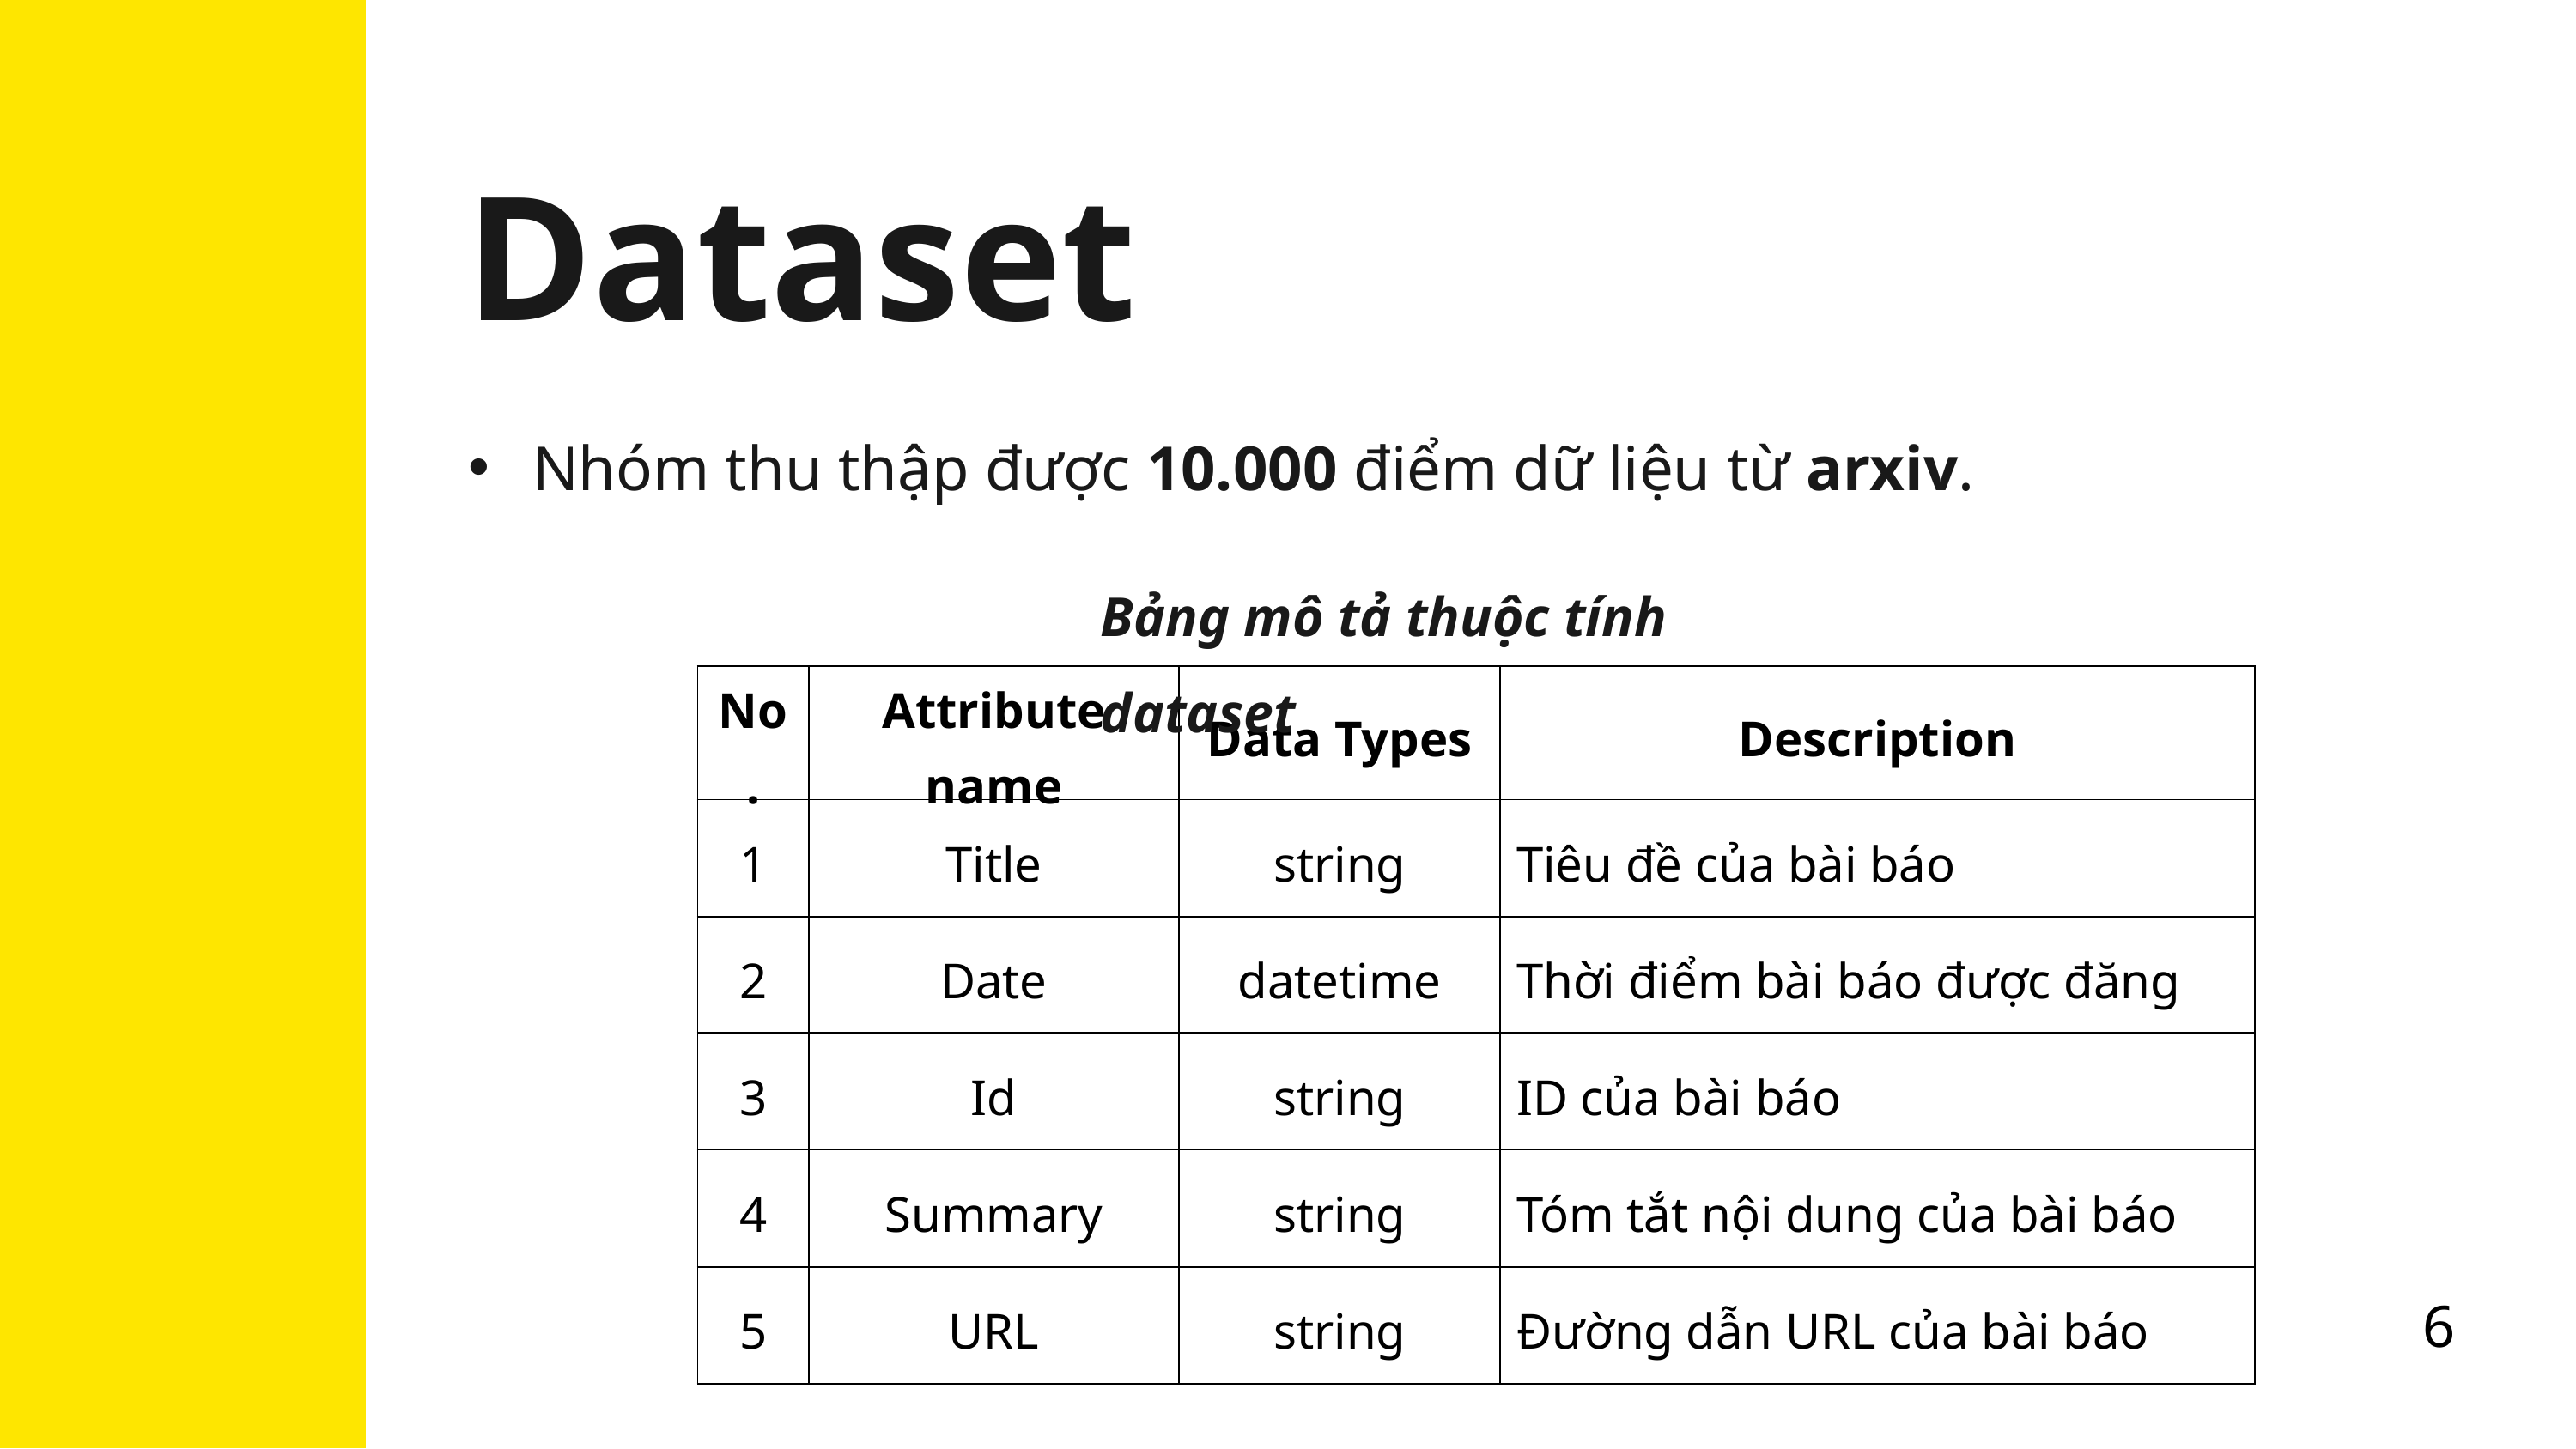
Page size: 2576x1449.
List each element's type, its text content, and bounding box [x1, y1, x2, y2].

table_cell Tiêu đề của bài báo [1501, 800, 2254, 916]
table_cell string [1180, 800, 1499, 916]
table_cell string [1180, 1150, 1499, 1266]
table_cell Tóm tắt nội dung của bài báo [1501, 1150, 2254, 1266]
table_cell 1 [698, 800, 808, 916]
table_header Description [1501, 667, 2254, 799]
table_cell 3 [698, 1034, 808, 1149]
table_header Attribute name [810, 667, 1178, 799]
table_cell Id [810, 1034, 1178, 1149]
slide_number 6 [2256, 1303, 2469, 1355]
table_cell datetime [1180, 918, 1499, 1032]
text_box Dataset [465, 149, 1346, 486]
table_cell 4 [698, 1150, 808, 1266]
table_cell 2 [698, 918, 808, 1032]
table_cell 5 [698, 1268, 808, 1383]
table_header Data Types [1180, 750, 1499, 799]
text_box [0, 0, 366, 1449]
table_cell string [1180, 1268, 1499, 1383]
table_cell Summary [810, 1150, 1178, 1266]
table_cell Date [810, 918, 1178, 1032]
table_cell string [1180, 1034, 1499, 1149]
table_cell Đường dẫn URL của bài báo [1501, 1268, 2254, 1383]
table_cell ID của bài báo [1501, 1034, 2254, 1149]
text_box Nhóm thu thập được 10.000 điểm dữ liệu từ arxiv. [468, 393, 2425, 503]
table_cell Title [810, 800, 1178, 916]
text_box Bảng mô tả thuộc tính dataset [1088, 543, 1807, 750]
table_cell Thời điểm bài báo được đăng [1501, 918, 2254, 1032]
table_header No. [698, 667, 808, 799]
table_cell URL [810, 1268, 1178, 1383]
